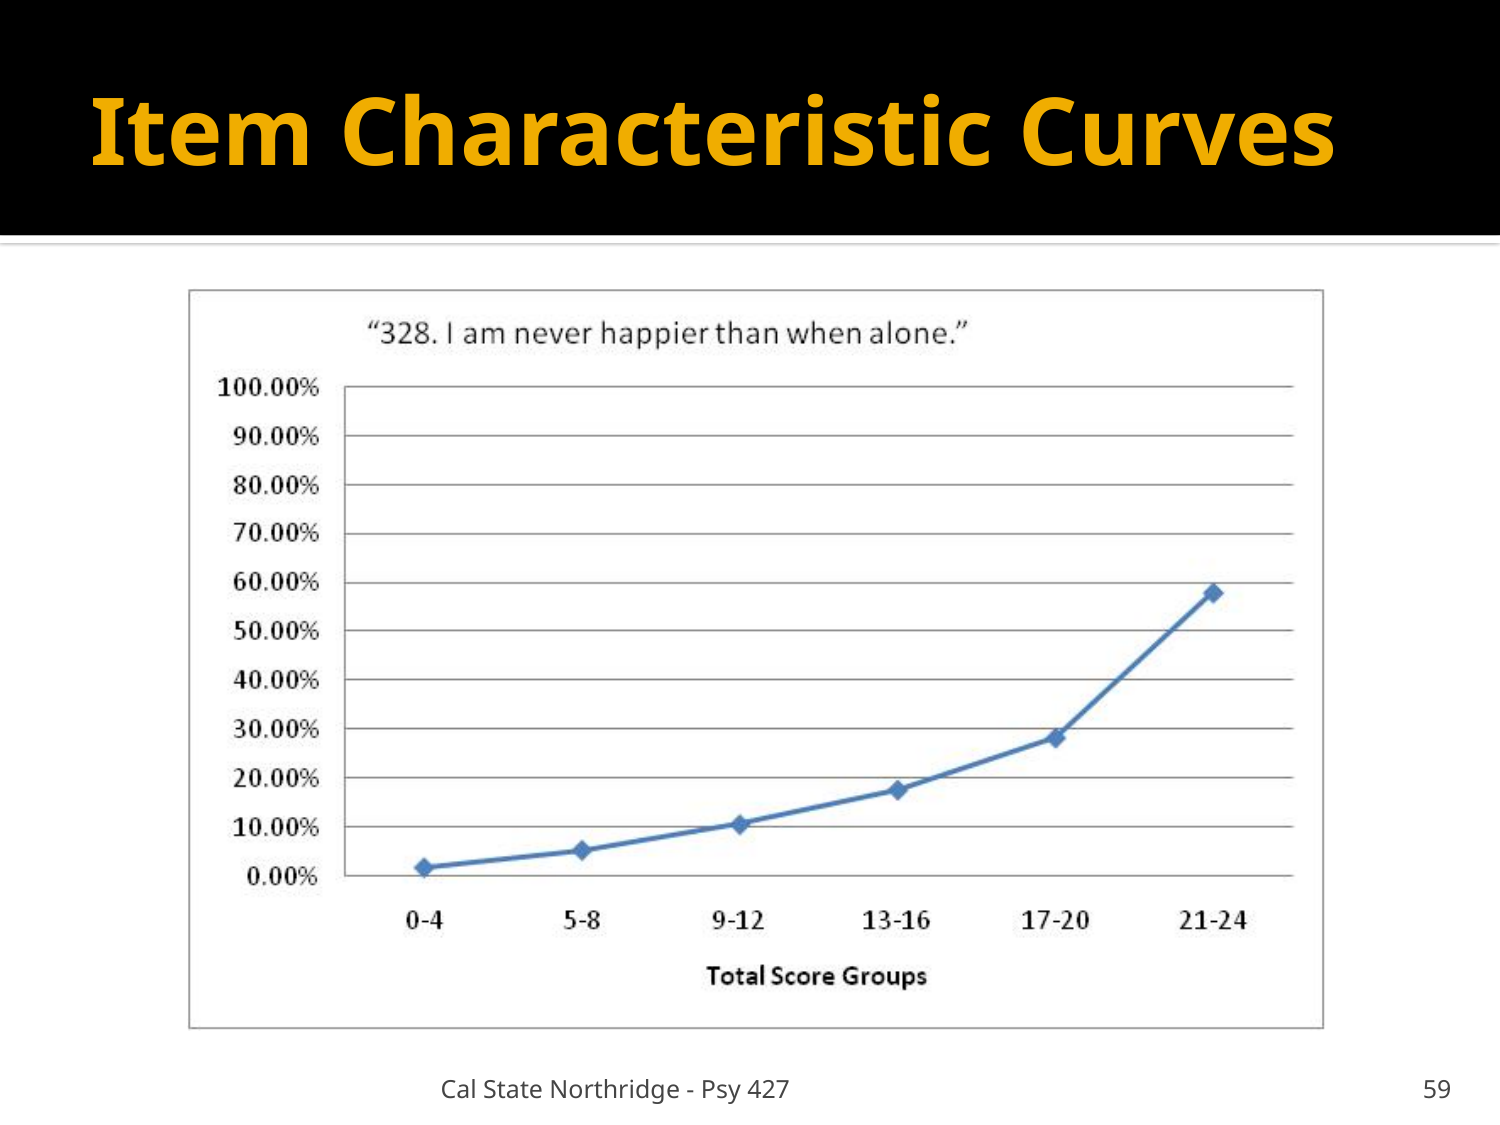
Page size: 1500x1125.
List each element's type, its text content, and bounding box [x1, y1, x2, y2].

slide_number 59 [1345, 1062, 1467, 1108]
title Item Characteristic Curves [75, 24, 1425, 231]
footer Cal State Northridge - Psy 427 [433, 1062, 1337, 1108]
picture [187, 288, 1326, 1032]
